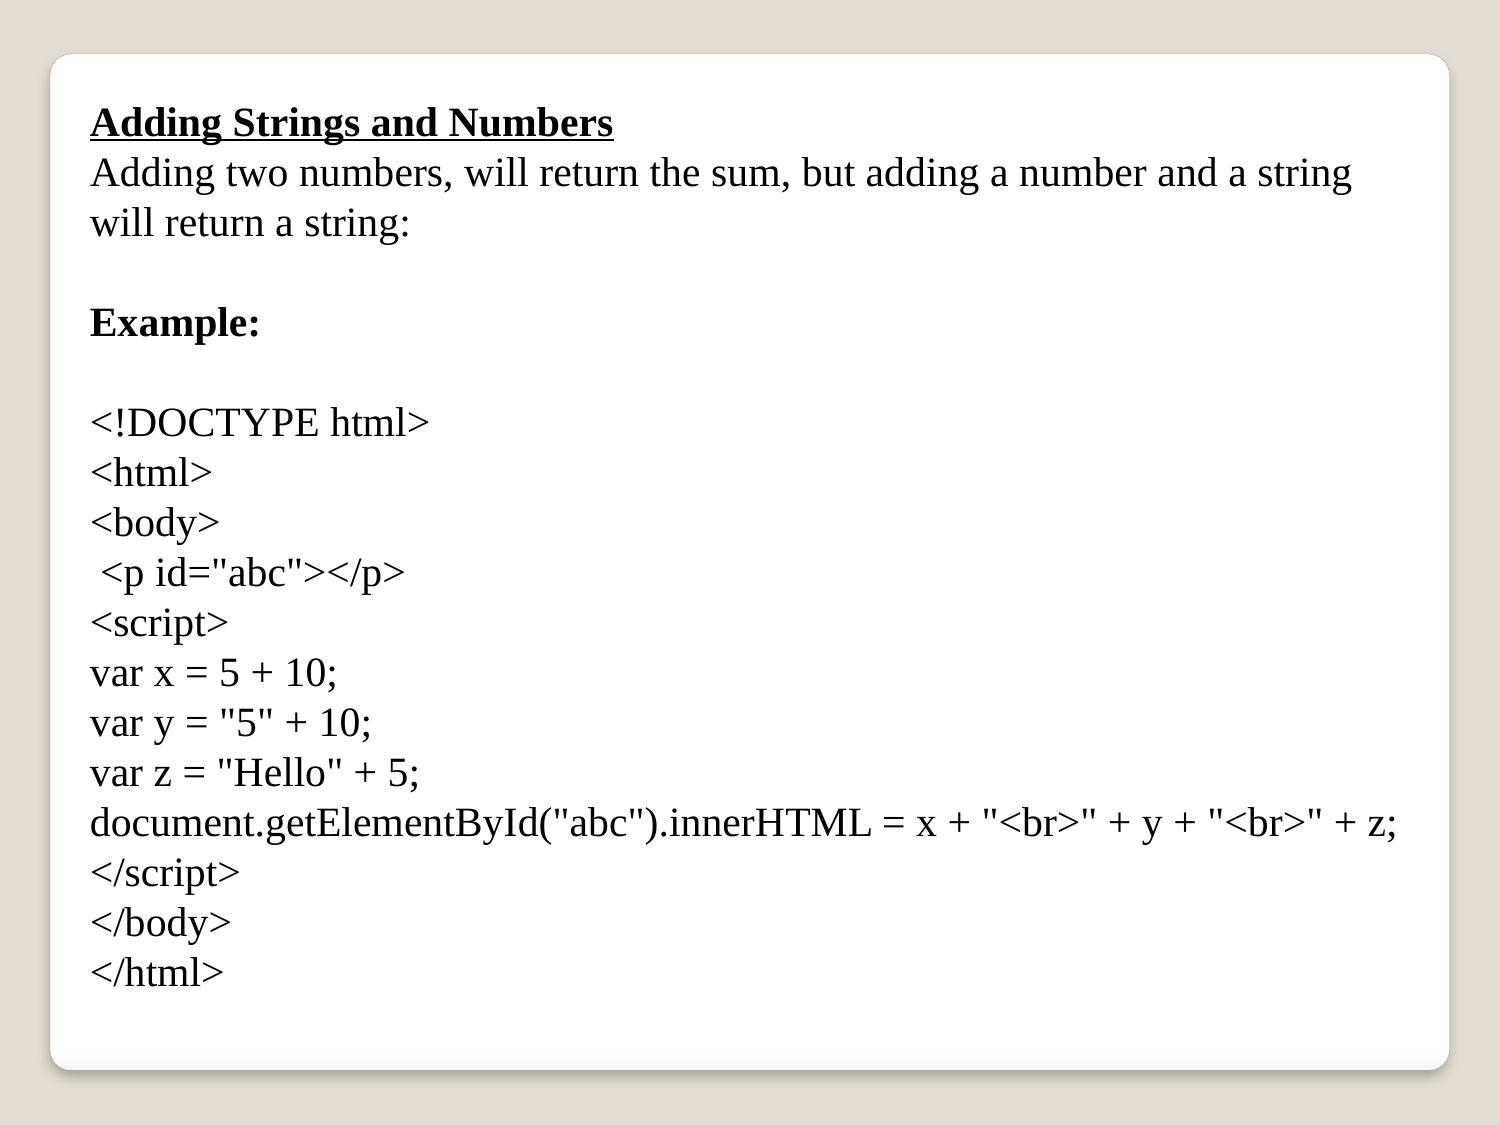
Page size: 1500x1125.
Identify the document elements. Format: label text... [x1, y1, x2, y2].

text_box Adding Strings and Numbers Adding two numbers, will return the sum, but adding a number and a string will return a string: Example: <!DOCTYPE html> <html> <body> <p id="abc"></p> <script> var x = 5 + 10; var y = "5" + 10; var z = "Hello" + 5; document.getElementById("abc").innerHTML = x + "<br>" + y + "<br>" + z; </script> </body> </html> [74, 87, 1425, 1103]
